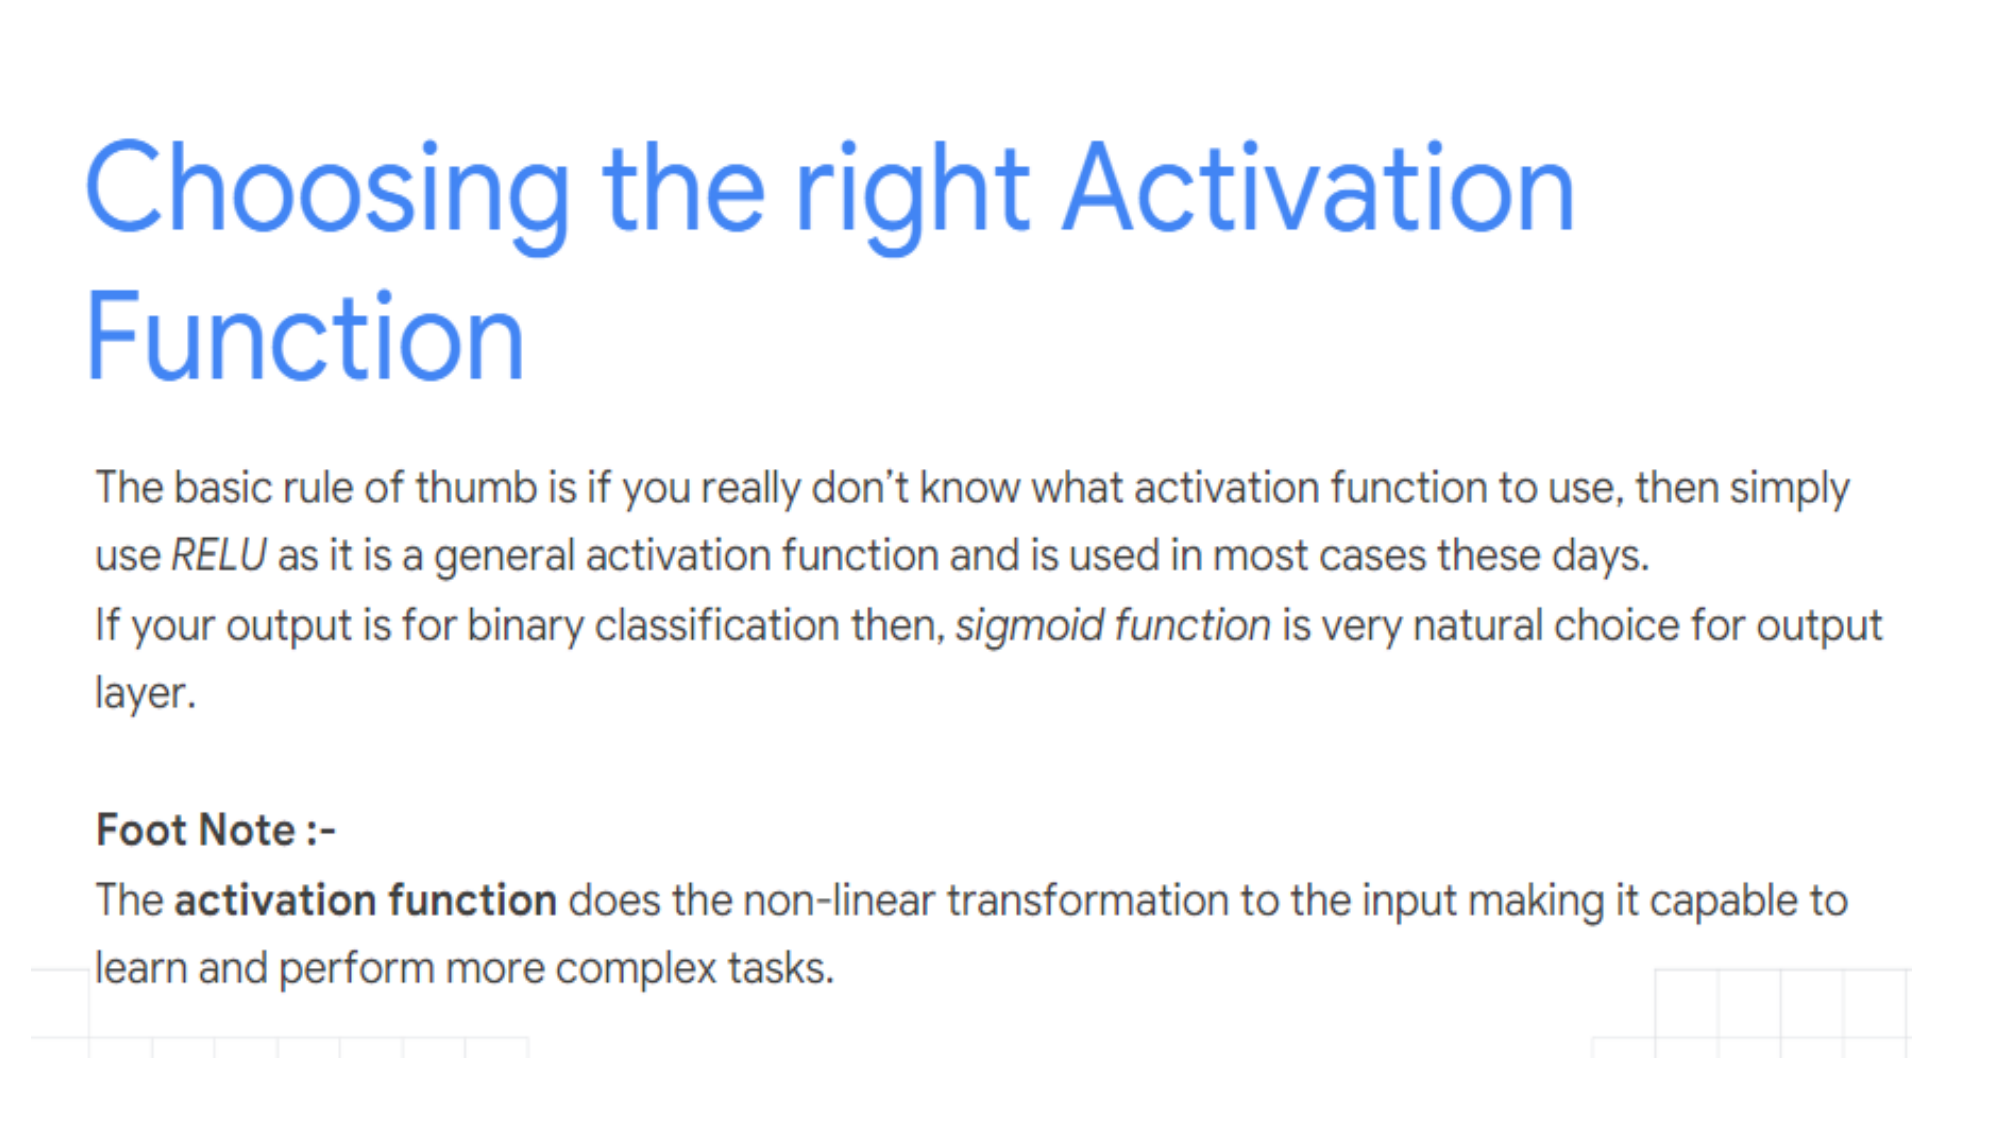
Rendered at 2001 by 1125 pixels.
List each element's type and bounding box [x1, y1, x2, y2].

picture [31, 67, 1912, 1058]
